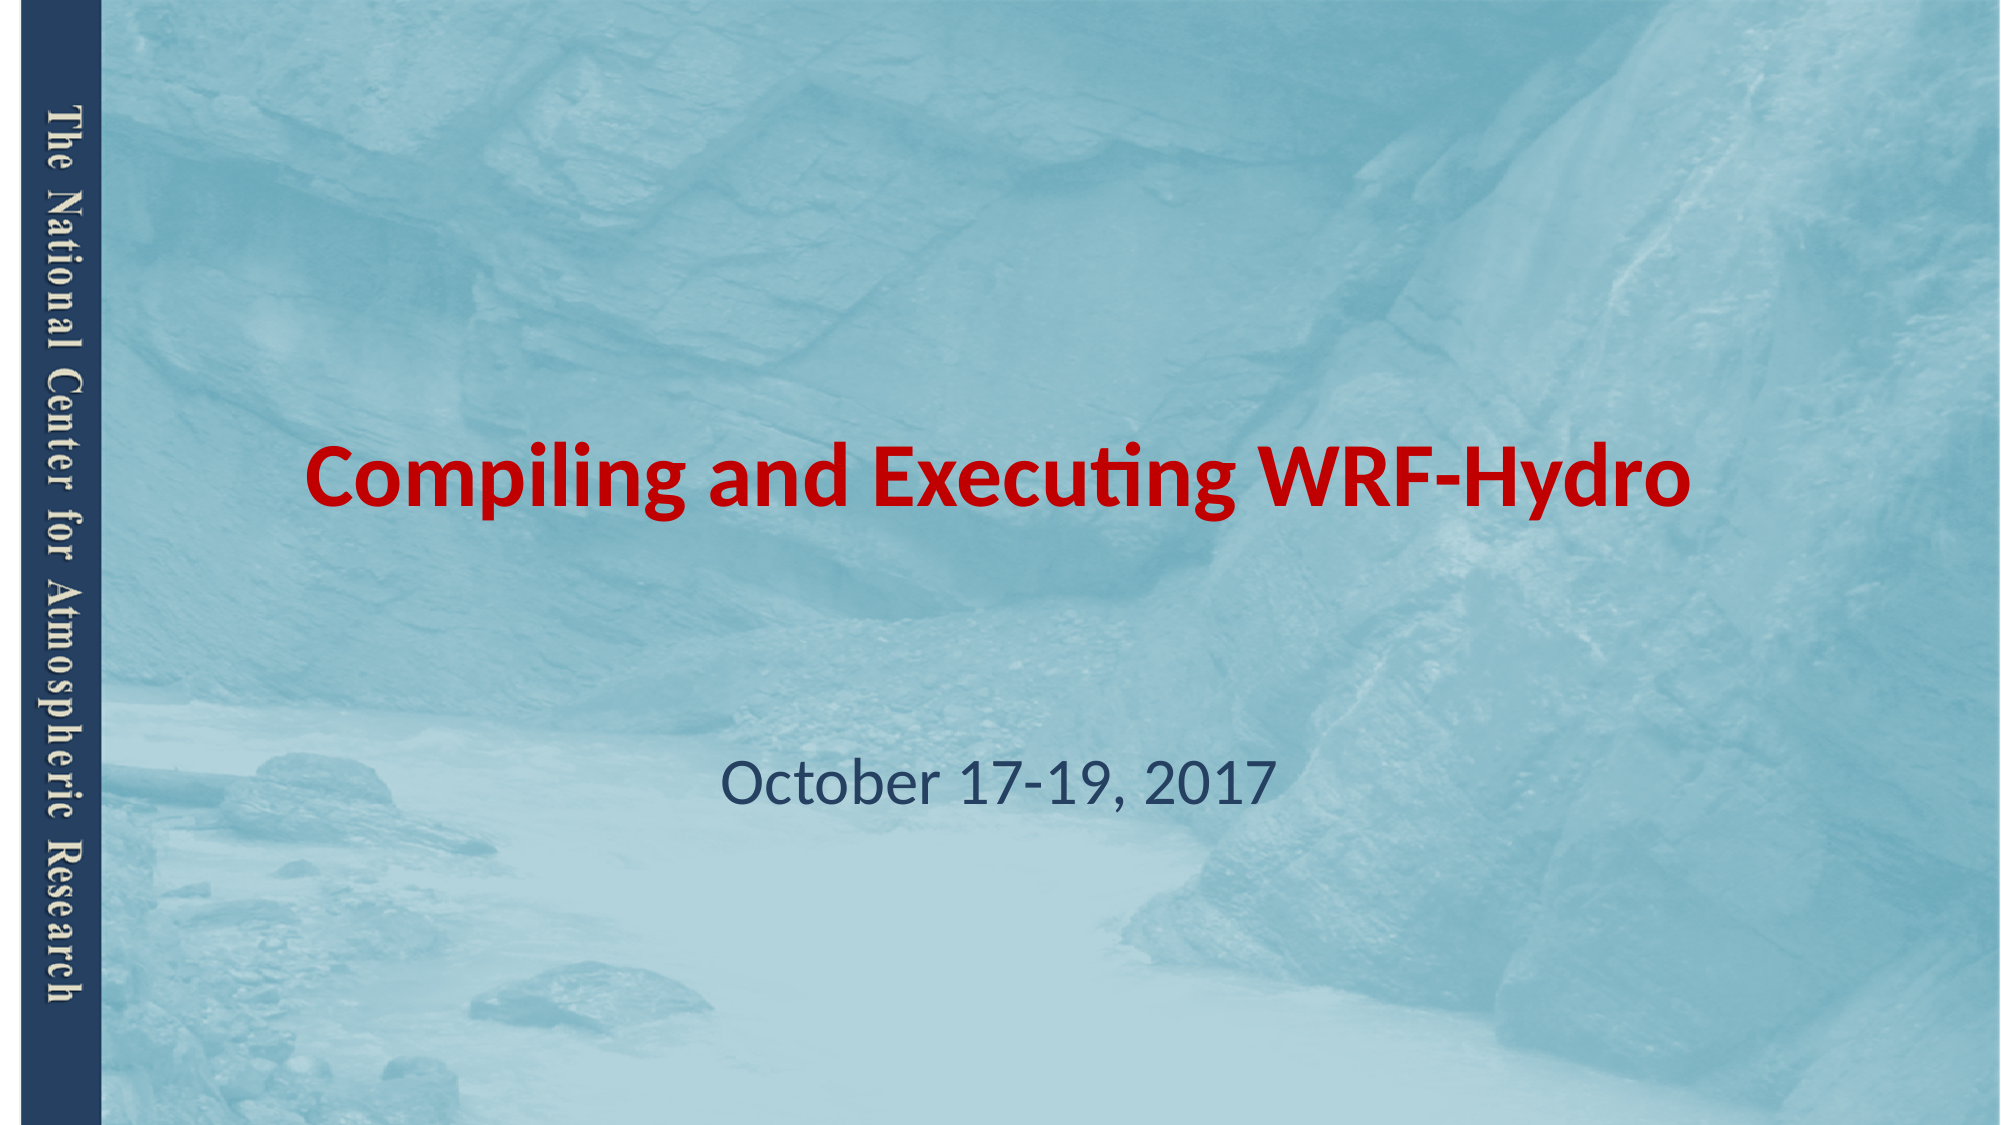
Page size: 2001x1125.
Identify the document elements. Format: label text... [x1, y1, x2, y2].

picture [0, 0, 2001, 1125]
subtitle October 17-19, 2017 [300, 637, 1700, 925]
title Compiling and Executing WRF-Hydro [150, 349, 1850, 591]
